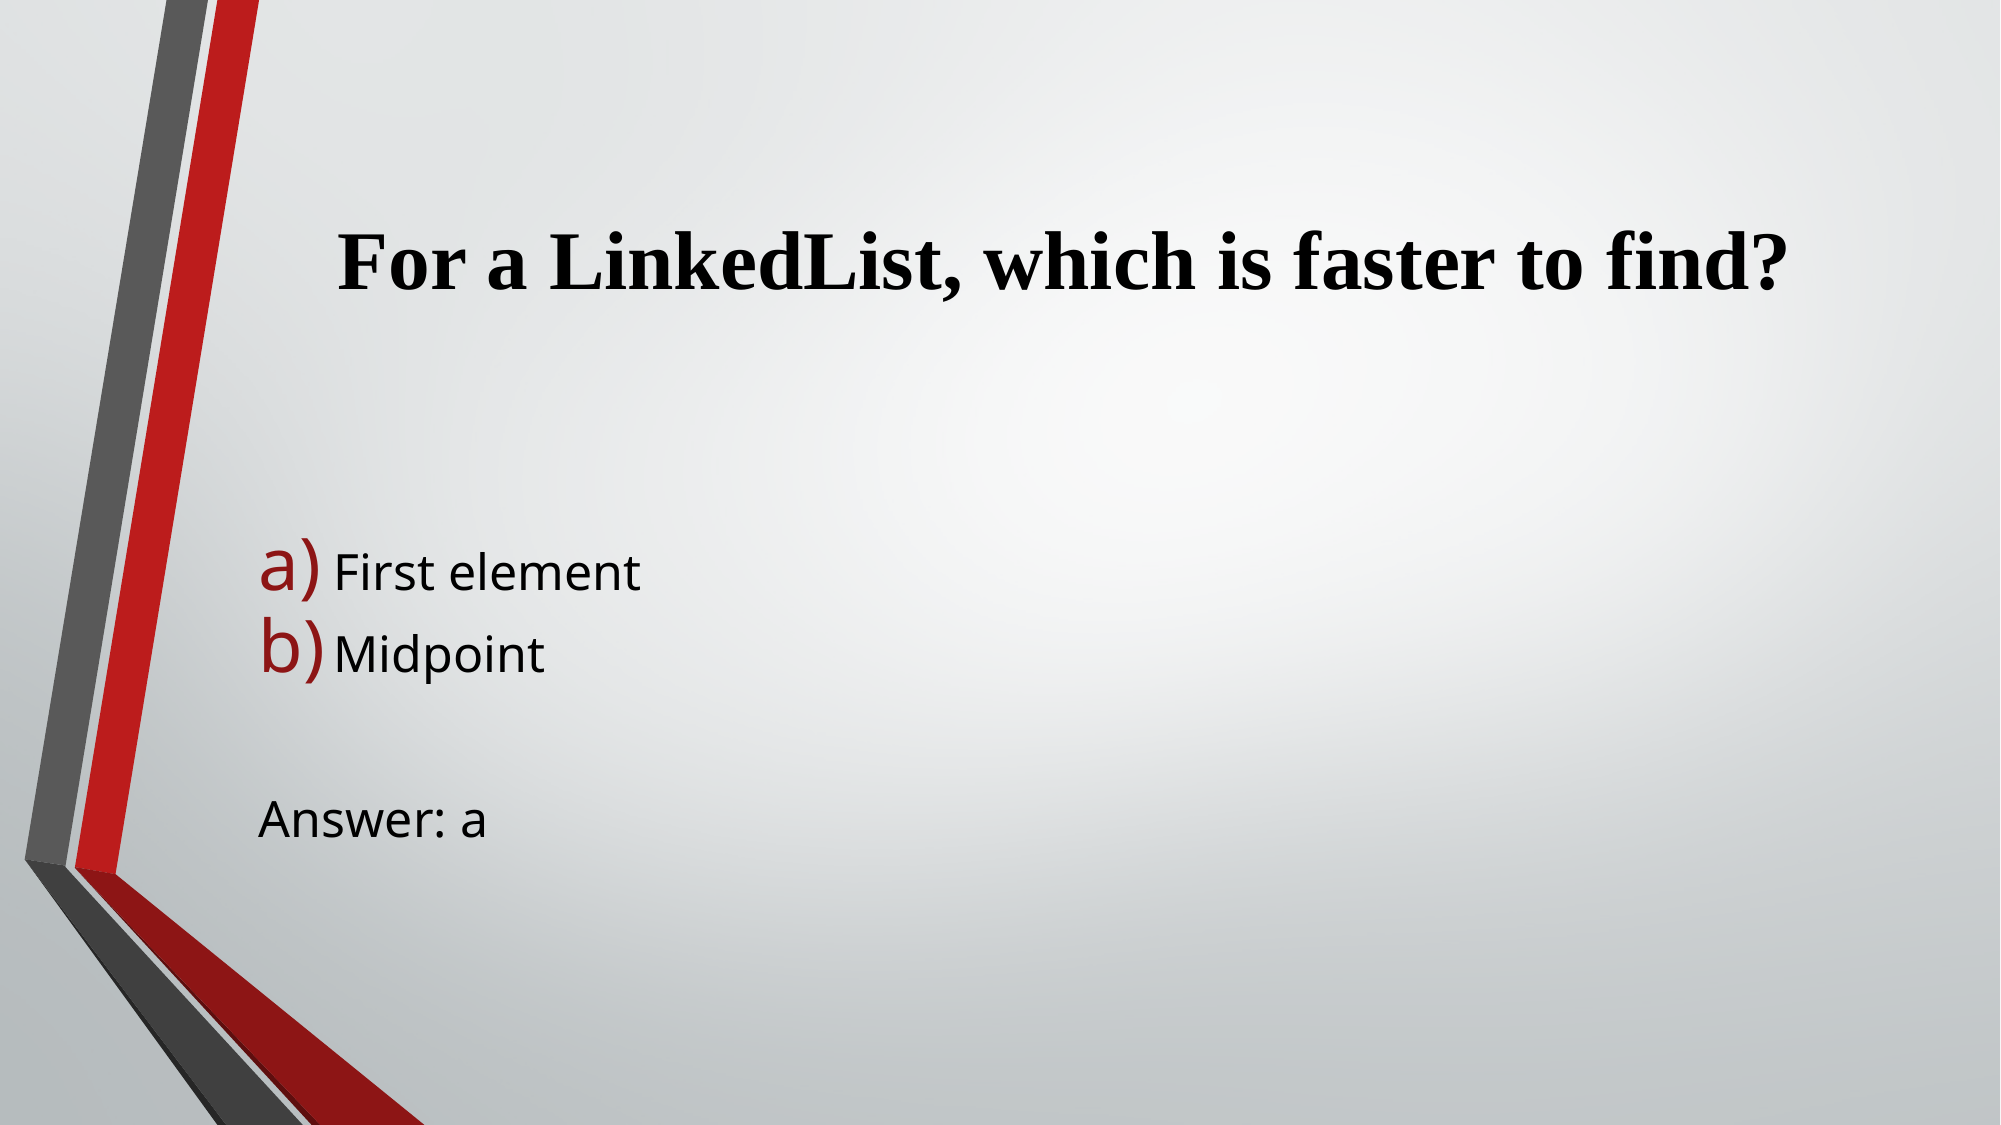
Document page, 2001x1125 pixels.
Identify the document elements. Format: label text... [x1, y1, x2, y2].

list First element Midpoint Answer: a [243, 437, 1887, 950]
title For a LinkedList, which is faster to find? [243, 112, 1887, 400]
